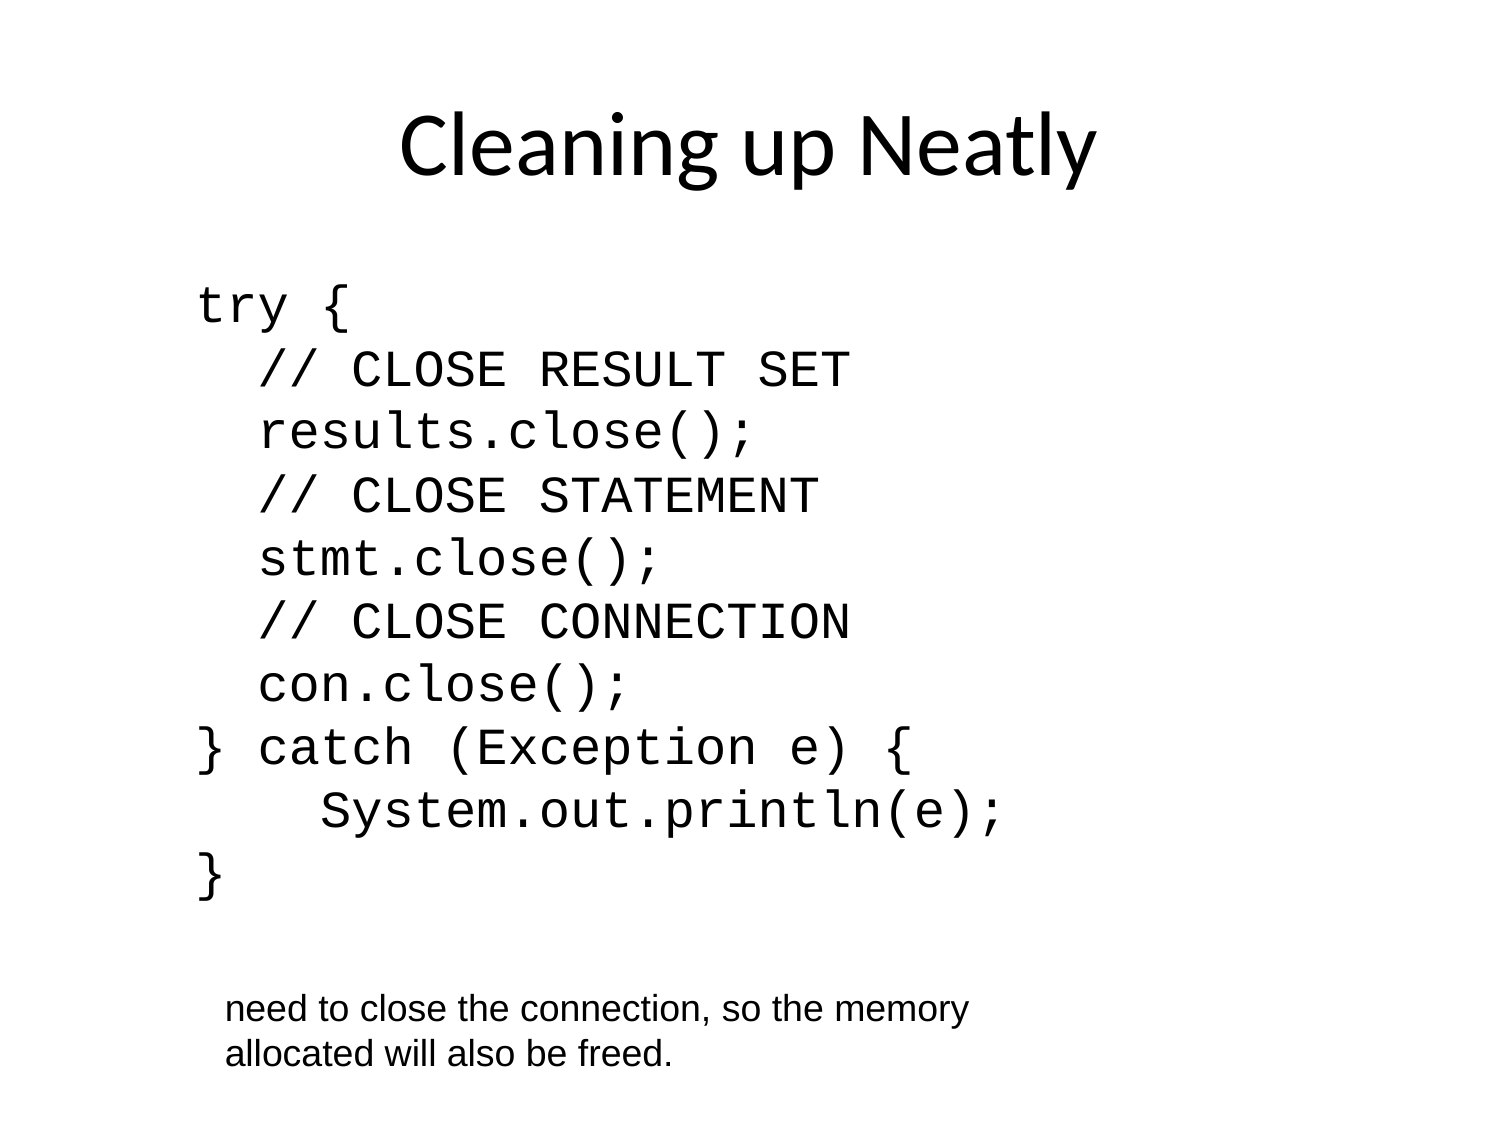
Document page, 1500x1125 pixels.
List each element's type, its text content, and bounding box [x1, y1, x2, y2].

text_box need to close the connection, so the memory allocated will also be freed. [217, 976, 978, 1082]
list try { // CLOSE RESULT SET results.close(); // CLOSE STATEMENT stmt.close(); // CLOSE CONNECTION con.close(); } catch (Exception e) { System.out.println(e); } [111, 274, 1388, 951]
title Cleaning up Neatly [74, 44, 1426, 234]
